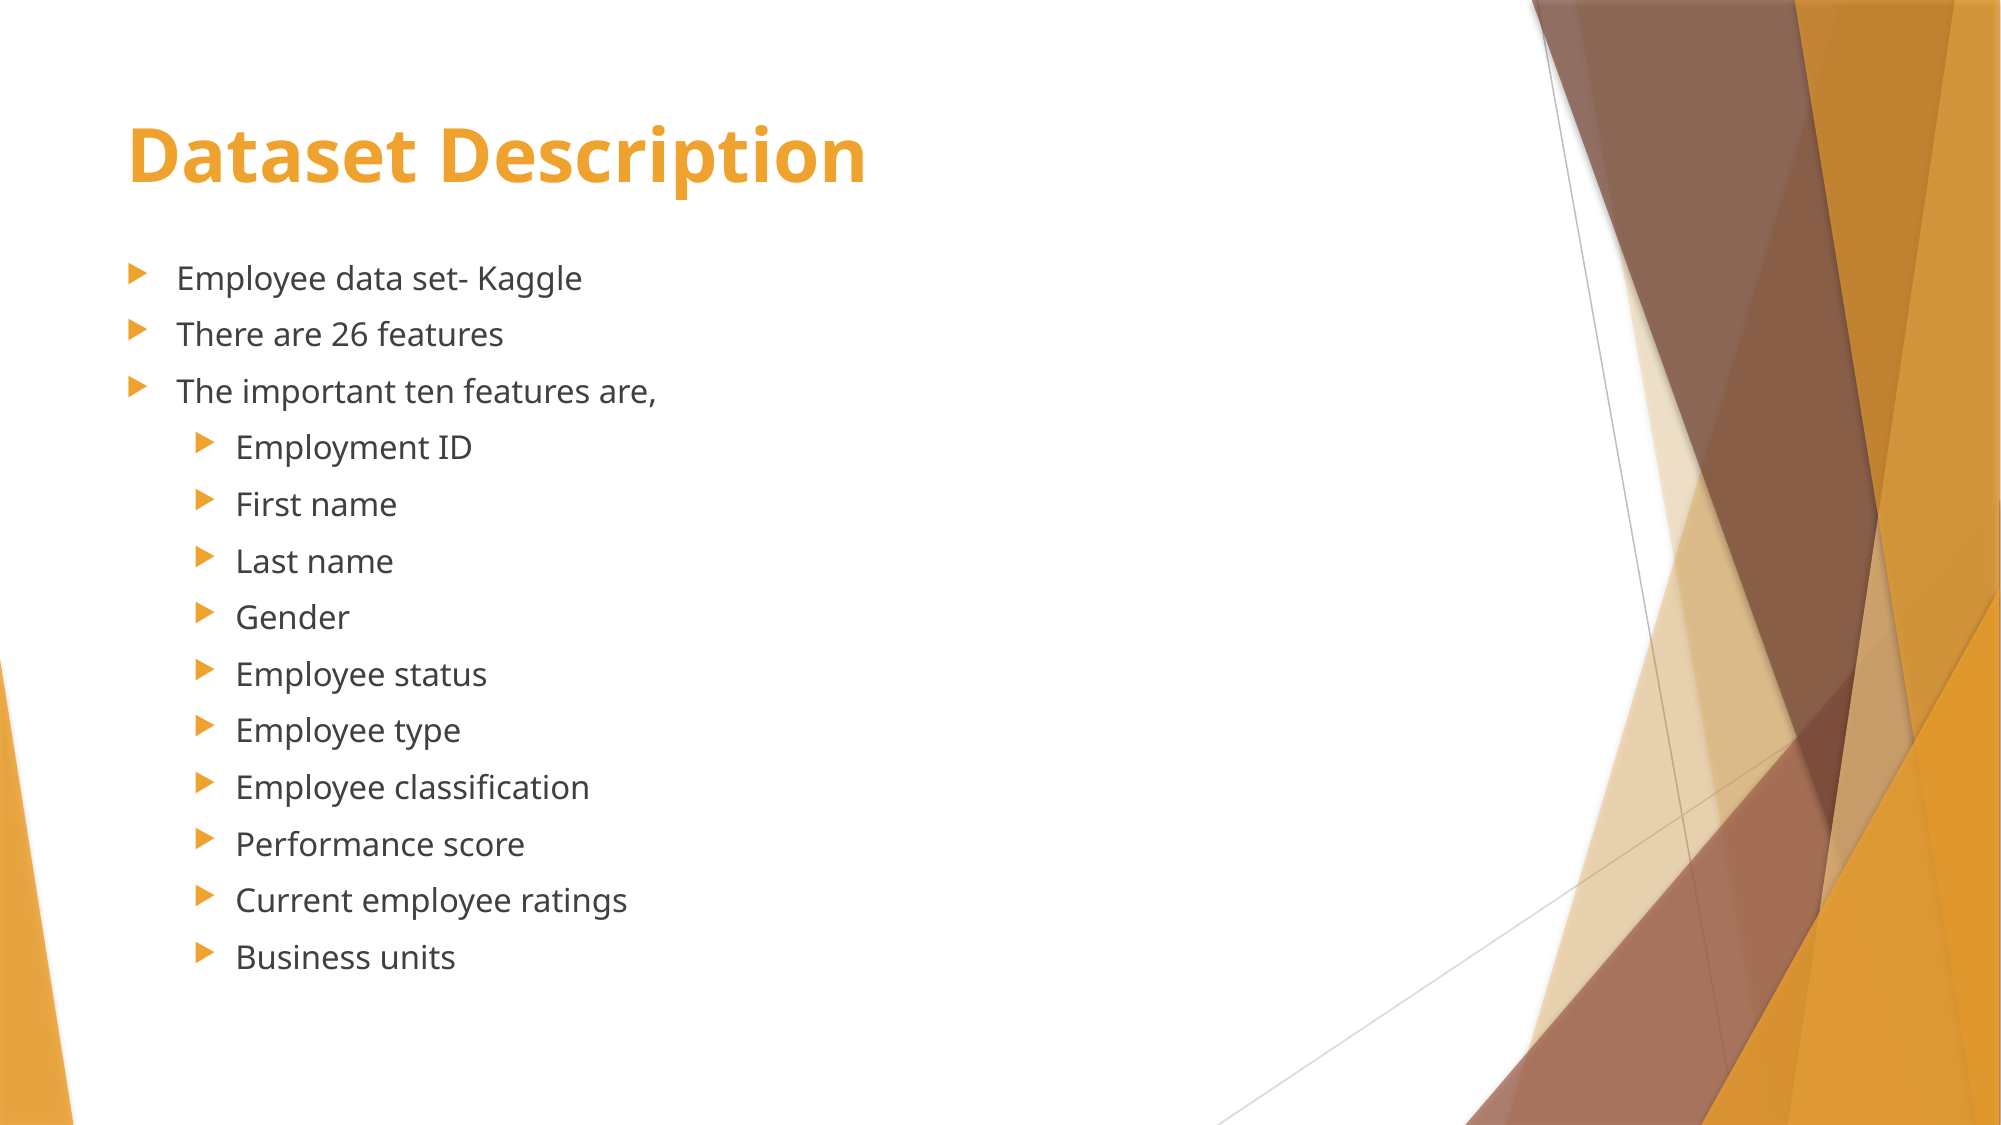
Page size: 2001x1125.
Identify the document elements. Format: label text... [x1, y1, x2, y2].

list Employee data set- Kaggle There are 26 features The important ten features are, Employment ID First name Last name Gender Employee status Employee type Employee classification Performance score Current employee ratings Business units [111, 249, 1522, 991]
title Dataset Description [111, 99, 1522, 249]
